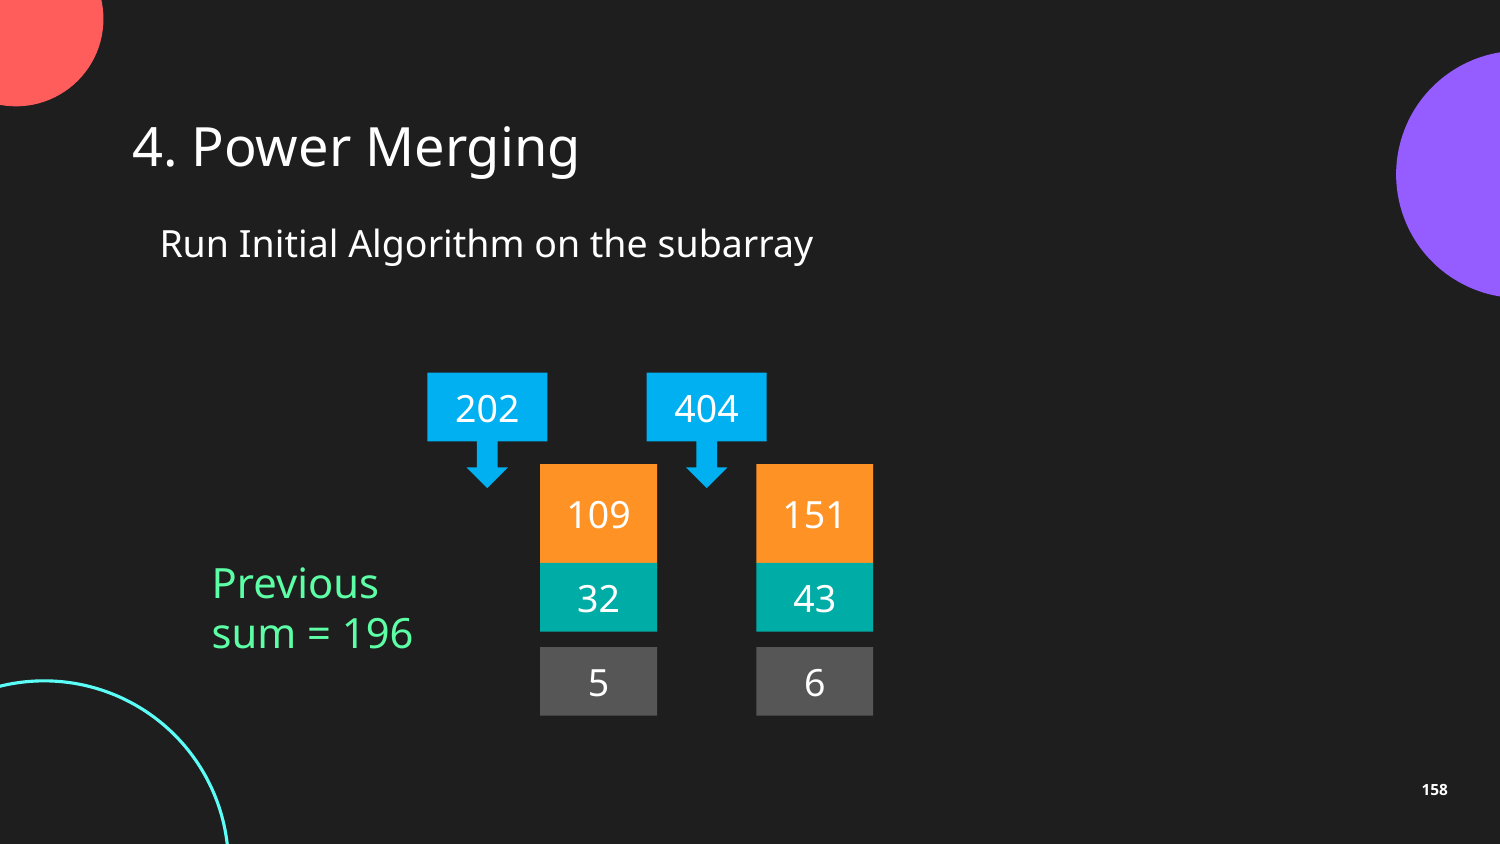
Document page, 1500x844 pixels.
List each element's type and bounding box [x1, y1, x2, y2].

text_box [645, 371, 769, 491]
text_box [754, 462, 875, 634]
slide_number [1389, 764, 1480, 816]
text_box [117, 204, 1356, 281]
text_box [754, 645, 875, 718]
text_box [196, 541, 441, 618]
text_box [425, 371, 549, 491]
title [117, 106, 1383, 183]
text_box [538, 462, 659, 634]
text_box [538, 645, 659, 718]
